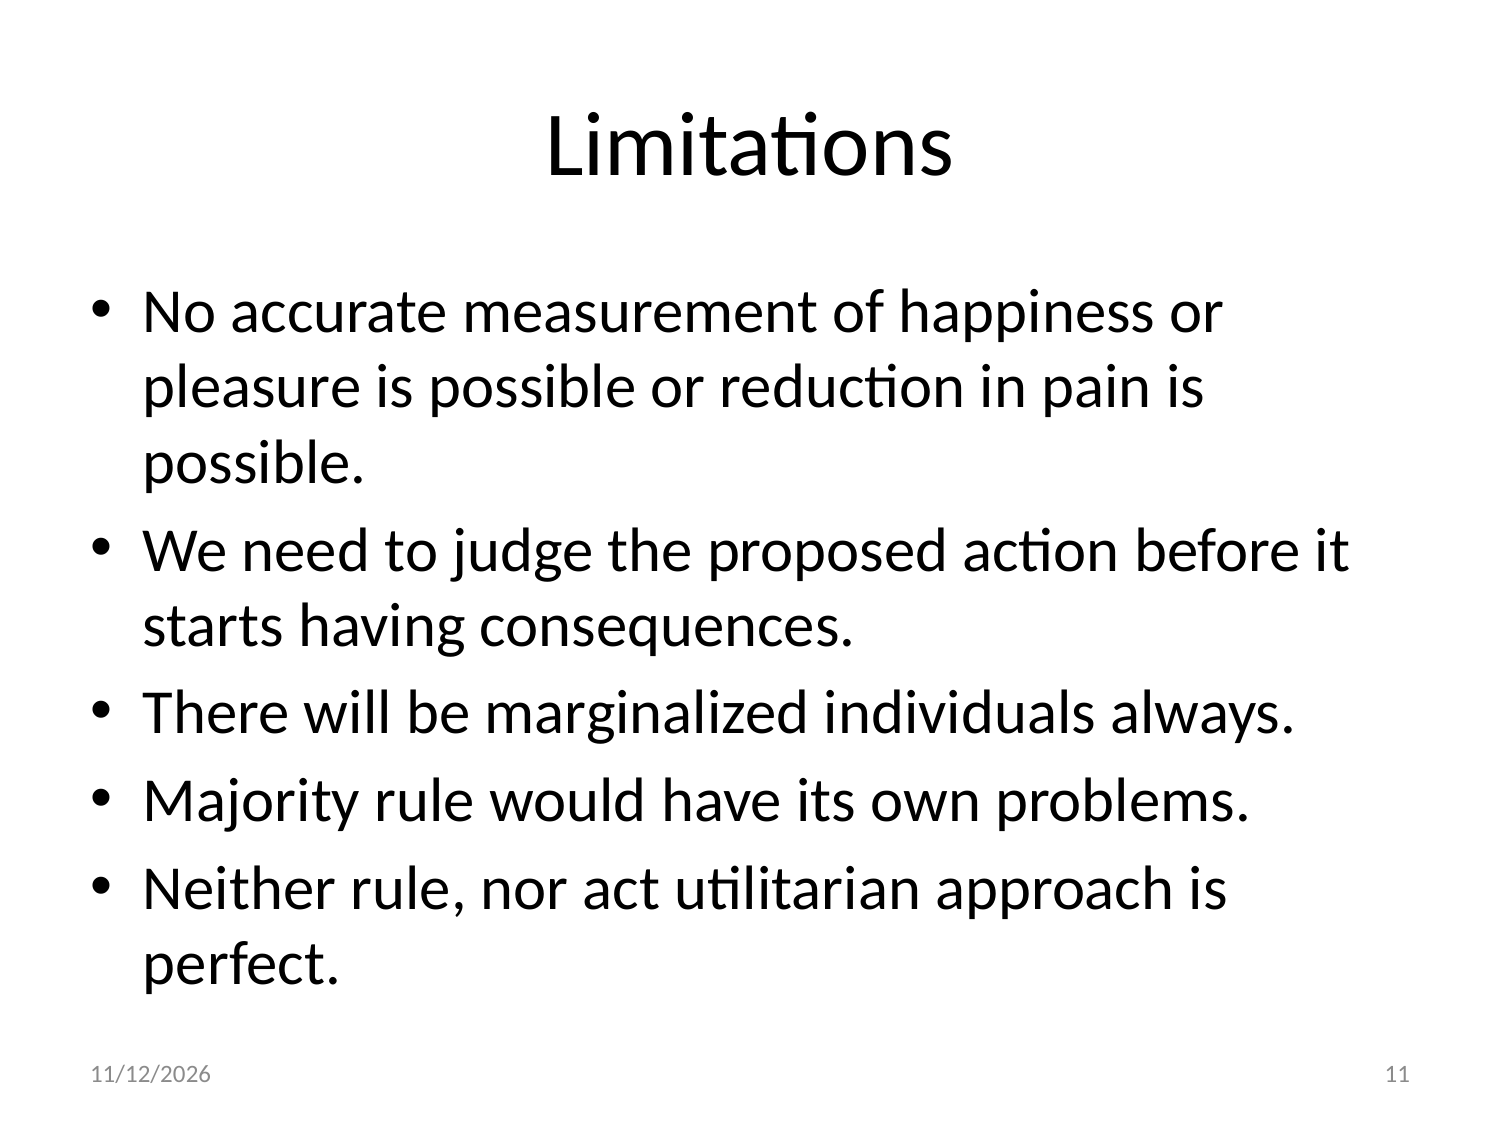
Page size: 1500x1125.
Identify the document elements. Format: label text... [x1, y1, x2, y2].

slide_number 11 [1074, 1042, 1425, 1103]
list No accurate measurement of happiness or pleasure is possible or reduction in pain is possible. We need to judge the proposed action before it starts having consequences. There will be marginalized individuals always. Majority rule would have its own problems. Neither rule, nor act utilitarian approach is perfect. [75, 262, 1425, 1005]
title Limitations [75, 45, 1425, 233]
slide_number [75, 1042, 425, 1103]
